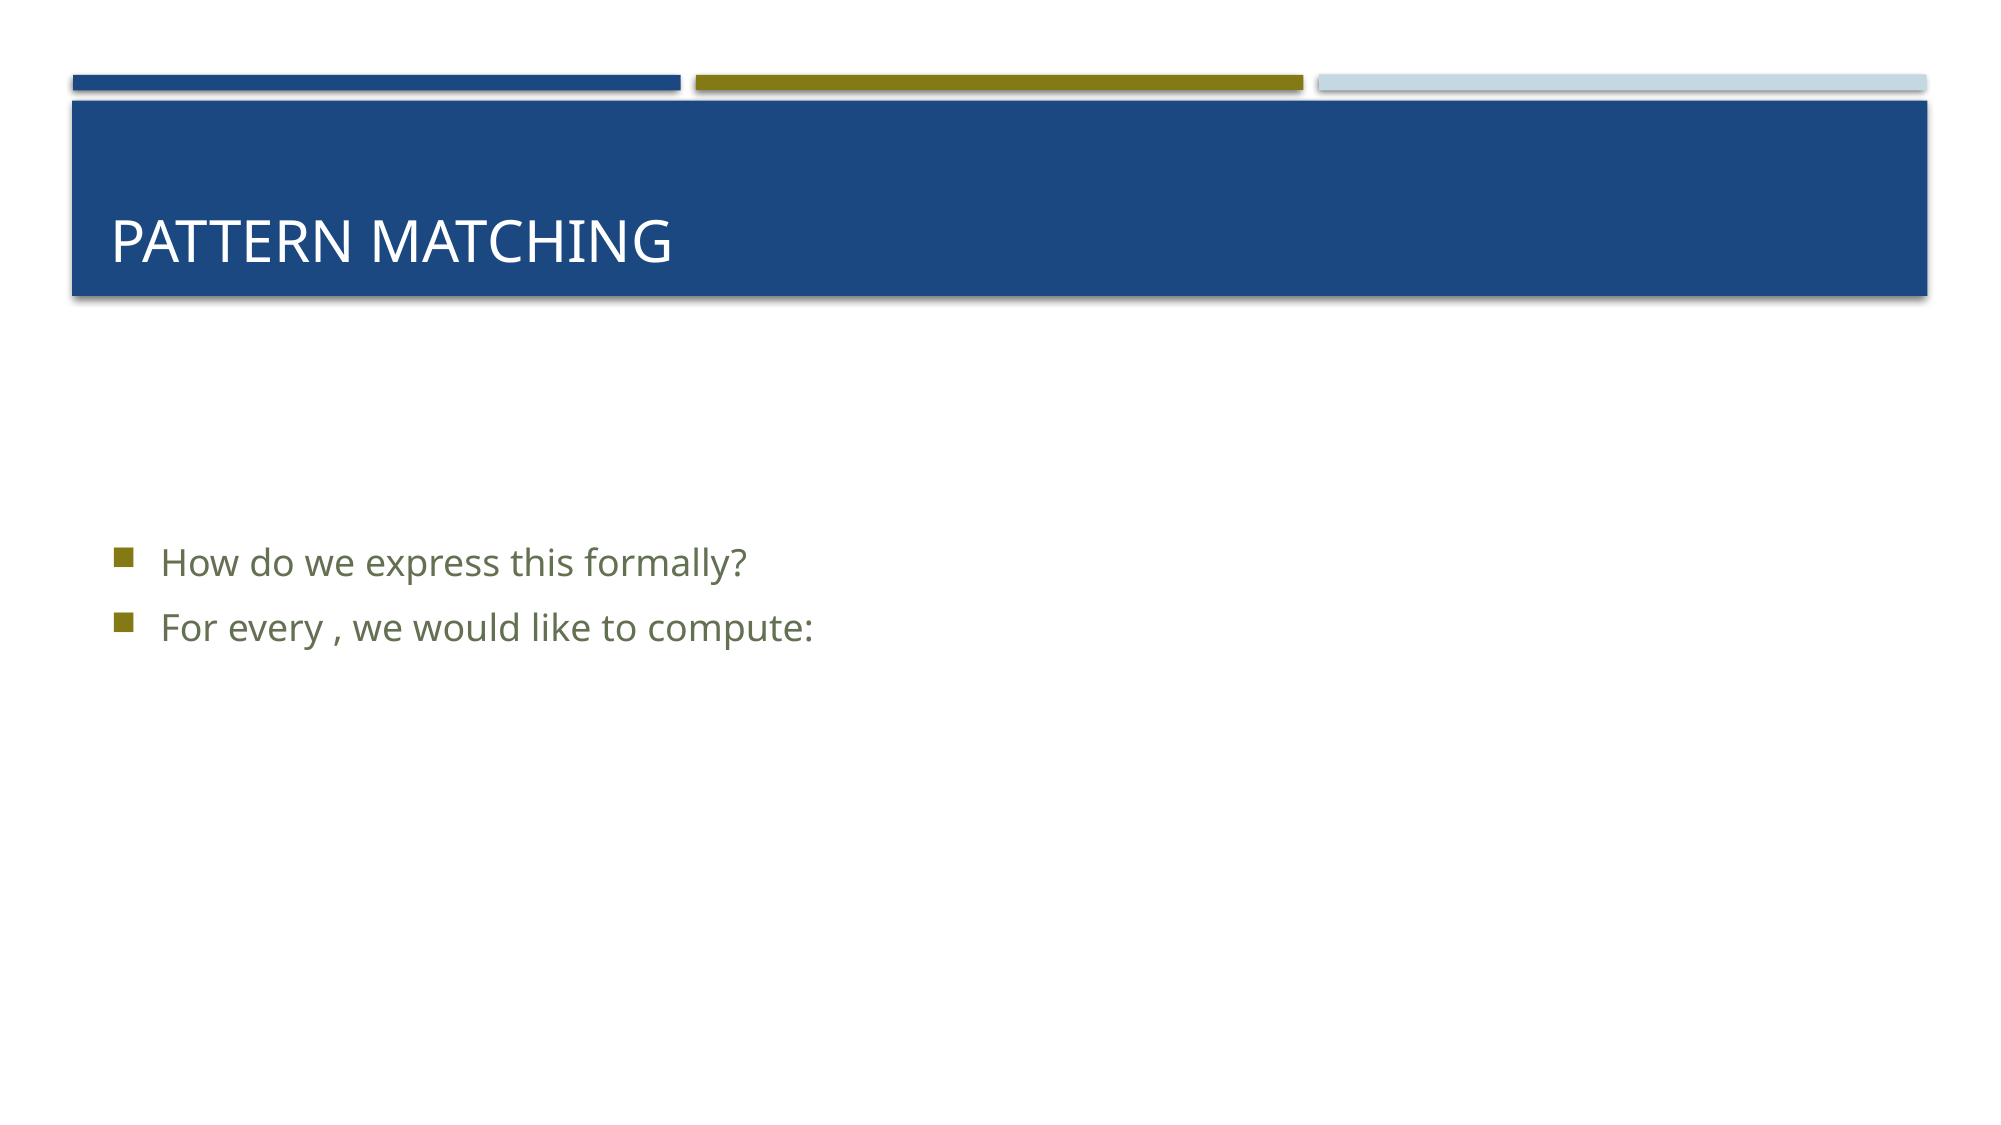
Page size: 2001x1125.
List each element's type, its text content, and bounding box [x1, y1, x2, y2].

title Pattern Matching [95, 115, 1905, 282]
